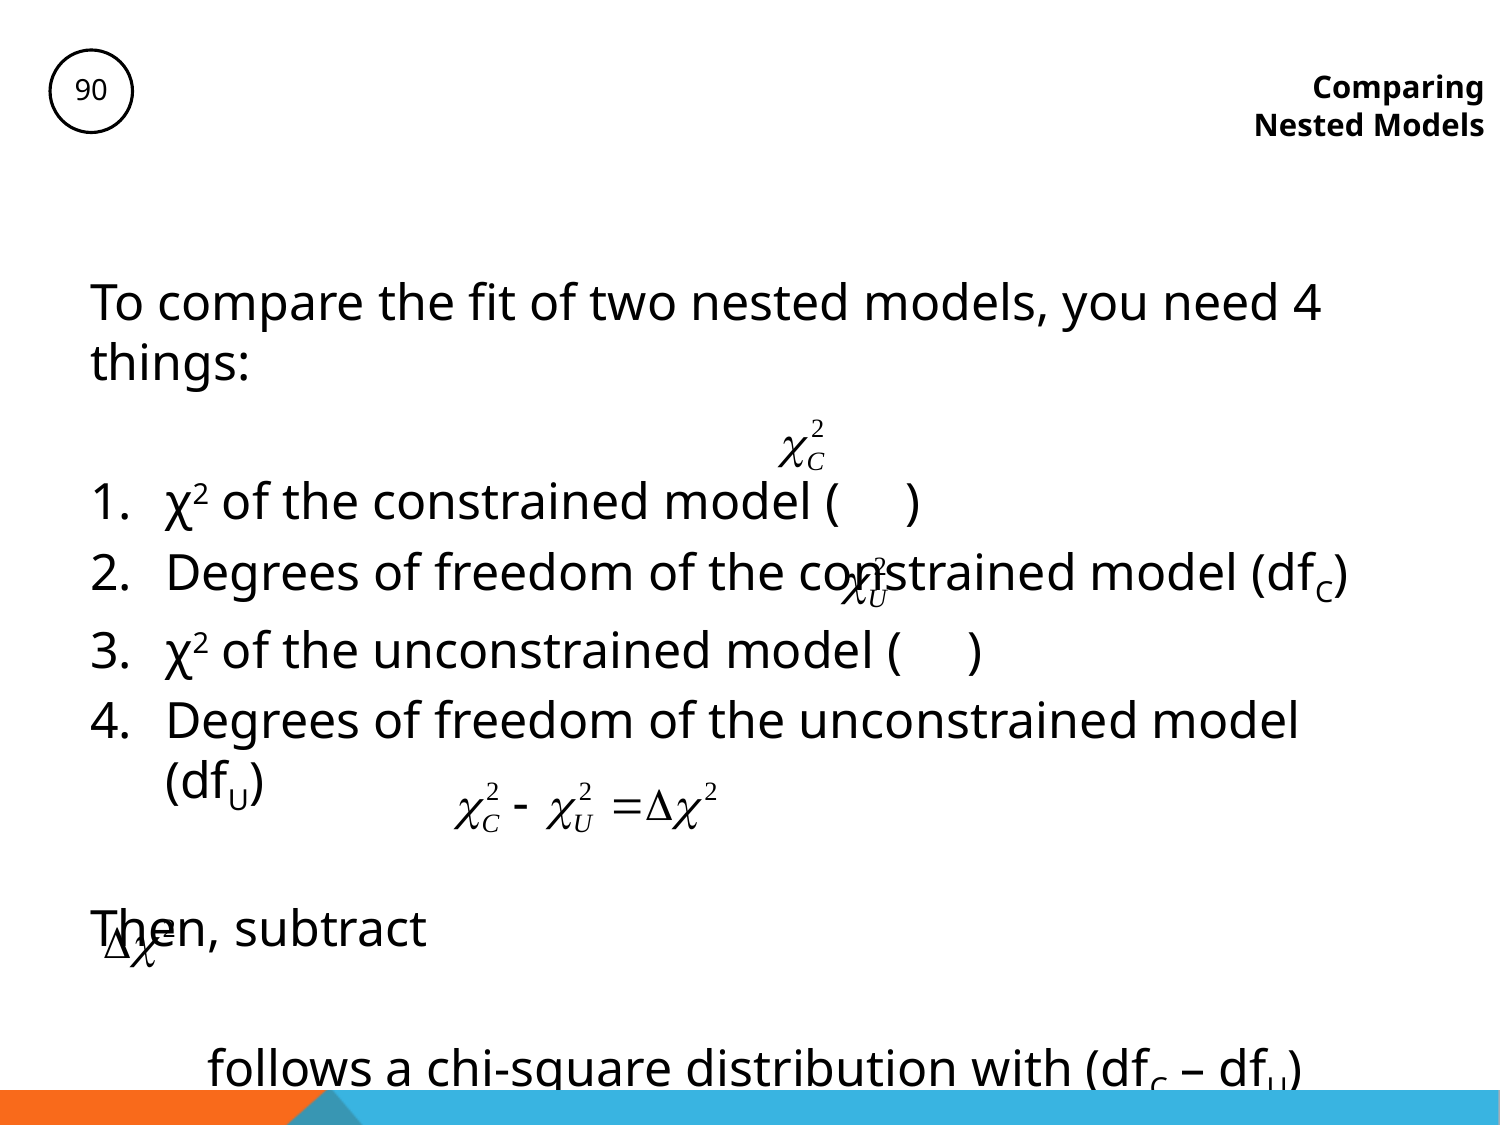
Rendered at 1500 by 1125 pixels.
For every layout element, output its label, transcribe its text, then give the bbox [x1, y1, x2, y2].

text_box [774, 412, 830, 476]
list To compare the fit of two nested models, you need 4 things: χ2 of the constrained model ( ) Degrees of freedom of the constrained model (dfC) χ2 of the unconstrained model ( ) Degrees of freedom of the unconstrained model (dfU) Then, subtract follows a chi-square distribution with (dfC – dfU) degrees of freedom [75, 262, 1425, 1050]
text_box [837, 549, 895, 613]
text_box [449, 774, 721, 838]
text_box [99, 912, 180, 974]
picture [0, 1090, 1500, 1125]
title Comparing Nested Models [266, 59, 1500, 150]
